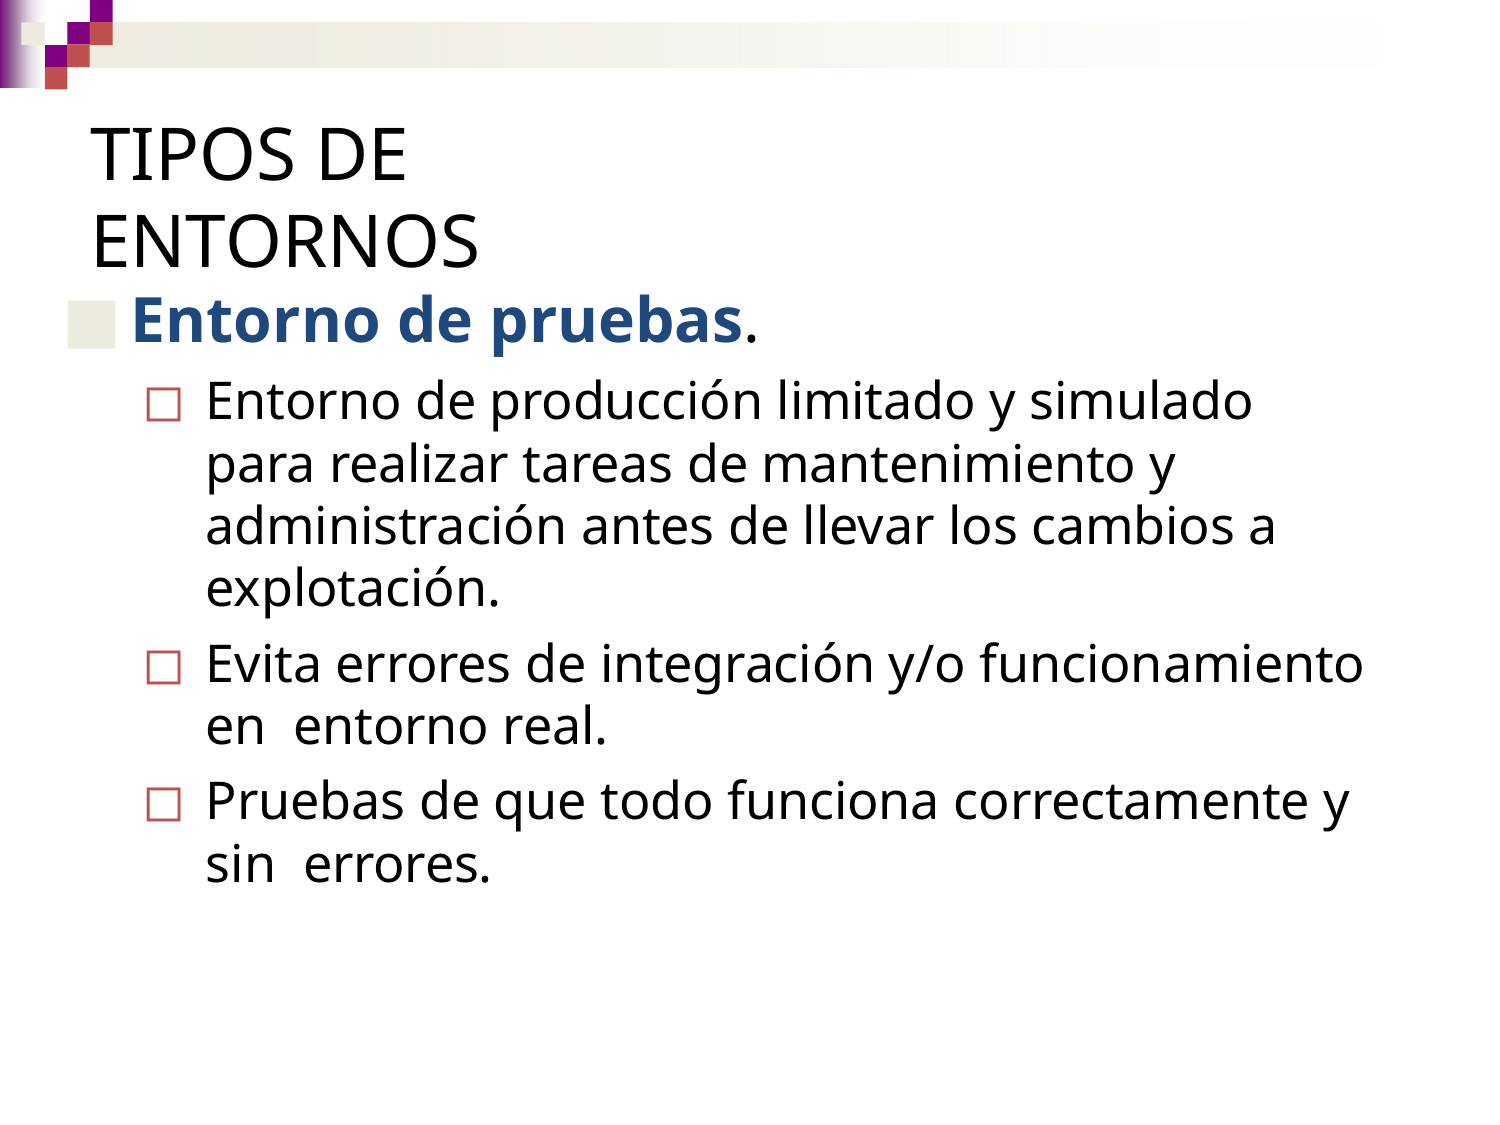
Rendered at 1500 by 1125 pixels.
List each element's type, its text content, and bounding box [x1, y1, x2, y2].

picture [0, 0, 47, 88]
picture [90, 22, 1500, 68]
title TIPOS DE ENTORNOS [87, 105, 759, 262]
text_box Entorno de pruebas. Entorno de producción limitado y simulado para realizar tareas de mantenimiento y administración antes de llevar los cambios a explotación. Evita errores de integración y/o funcionamiento en entorno real. Pruebas de que todo funciona correctamente y sin errores. [59, 262, 1406, 893]
